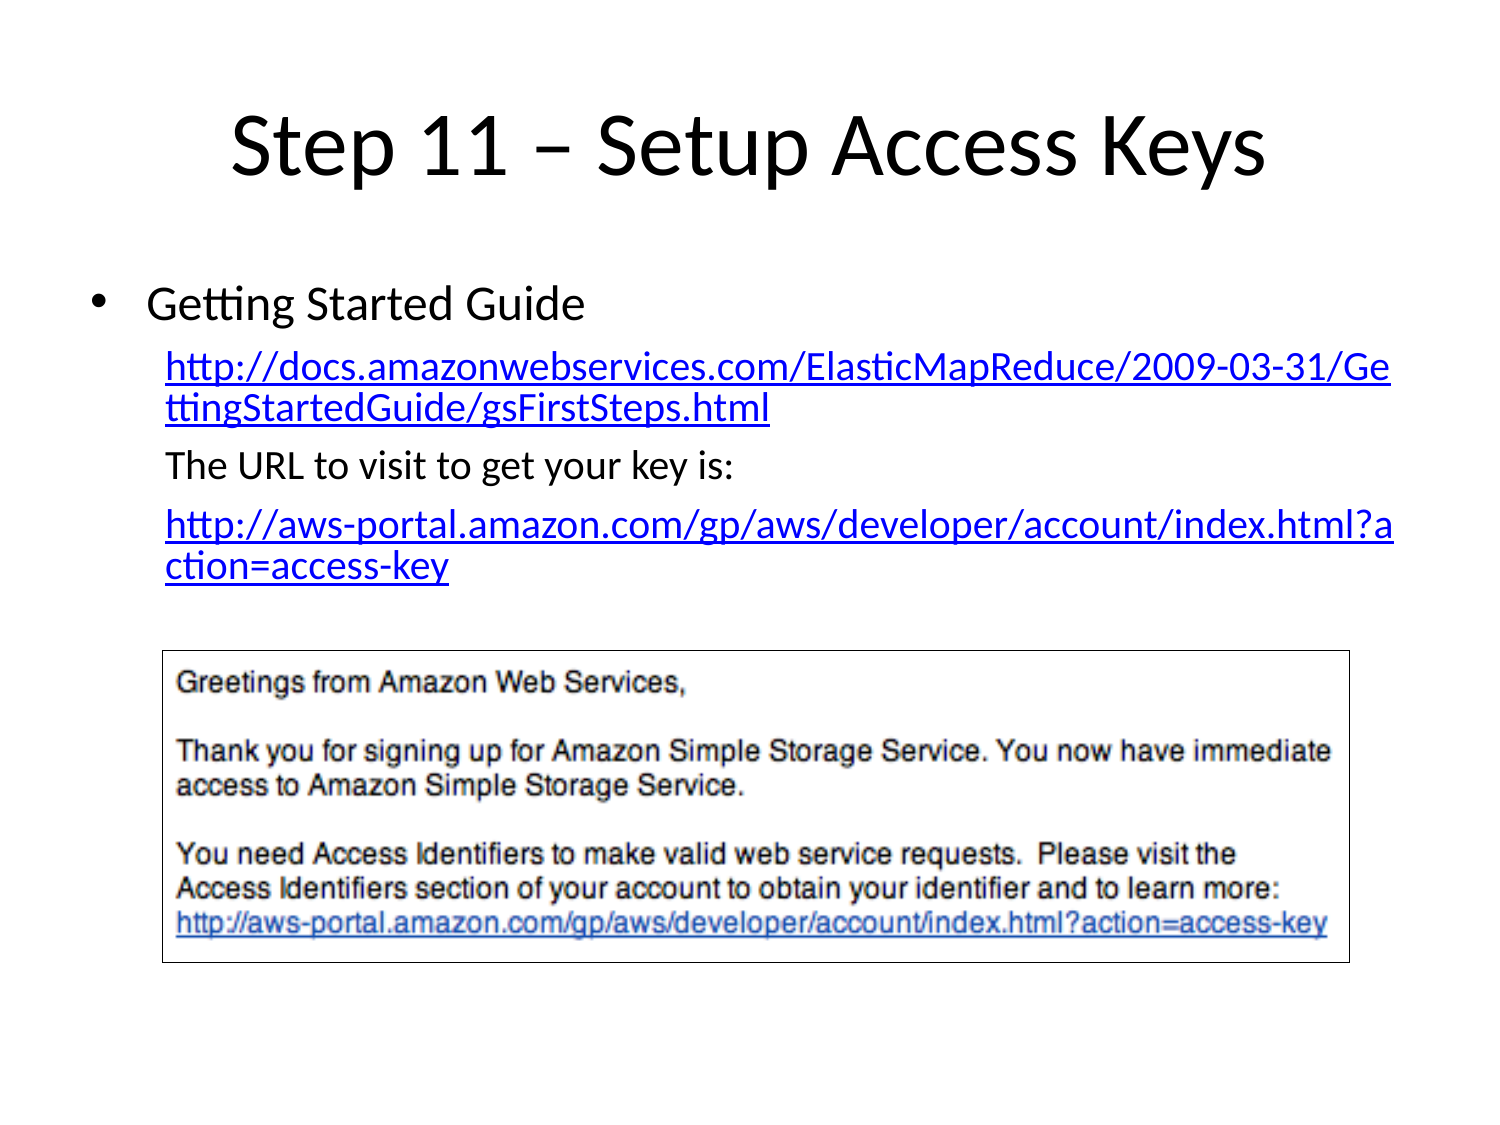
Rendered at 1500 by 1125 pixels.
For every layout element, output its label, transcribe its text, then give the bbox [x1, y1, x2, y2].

picture [162, 649, 1351, 963]
list Getting Started Guide http://docs.amazonwebservices.com/ElasticMapReduce/2009-03-31/GettingStartedGuide/gsFirstSteps.html The URL to visit to get your key is: http://aws-portal.amazon.com/gp/aws/developer/account/index.html?action=access-key [75, 262, 1425, 1005]
title Step 11 – Setup Access Keys [75, 45, 1425, 233]
